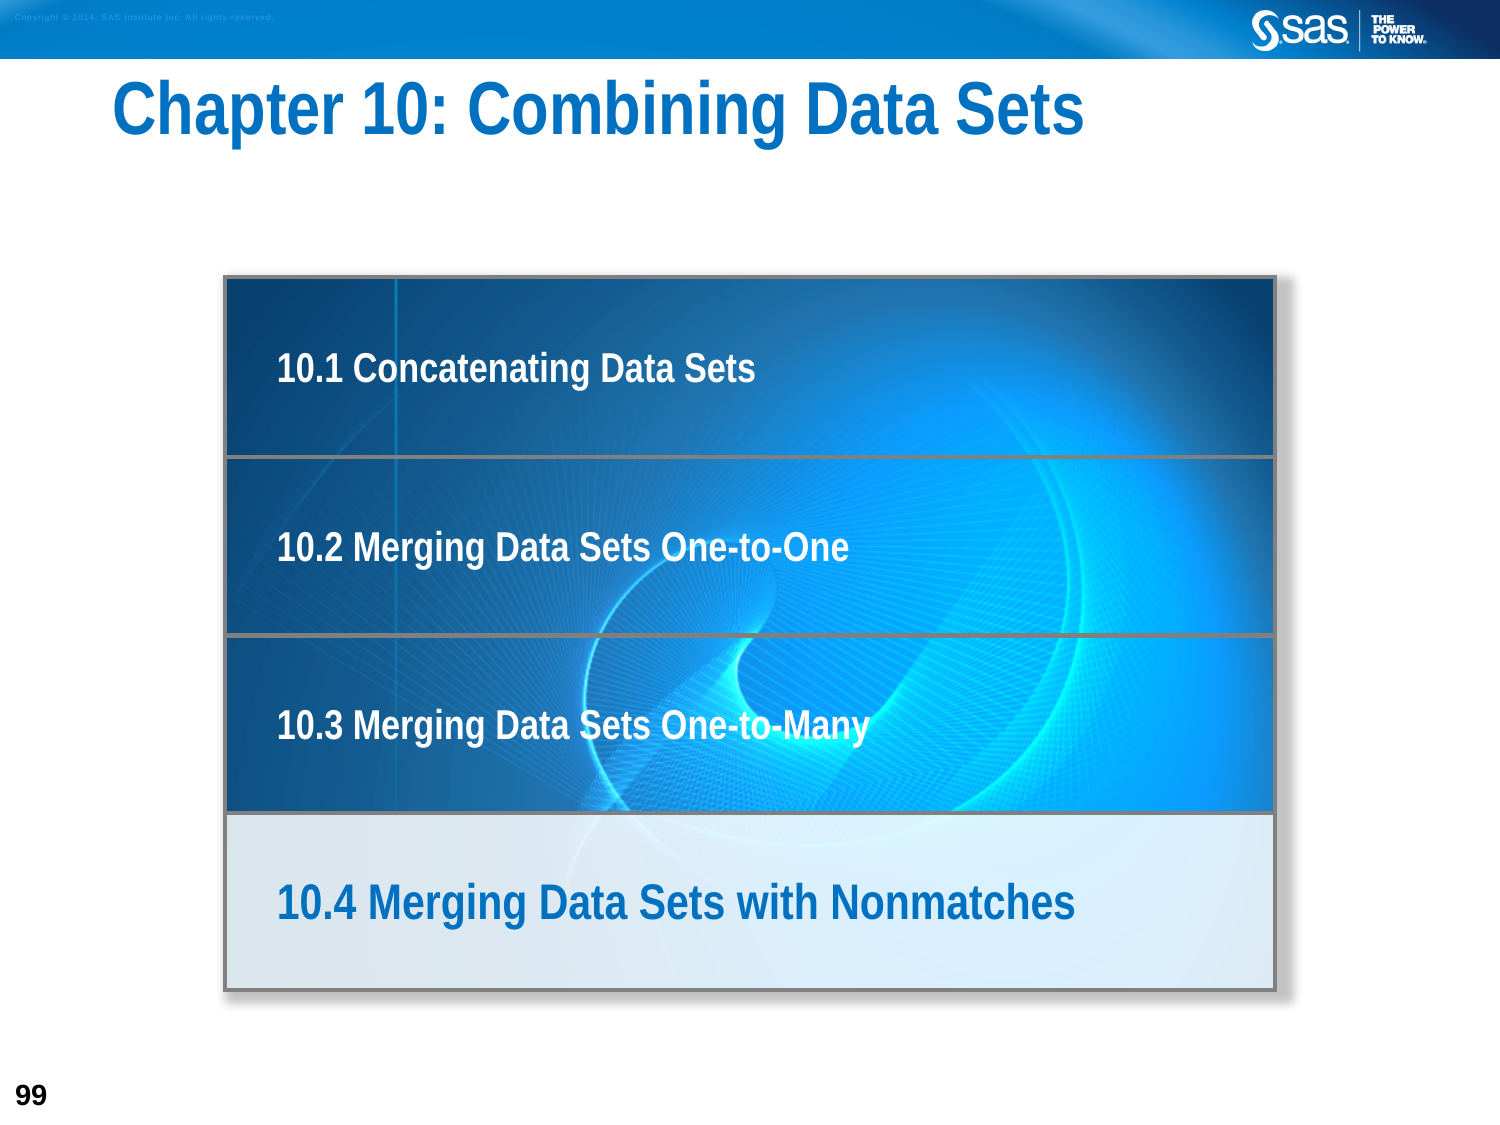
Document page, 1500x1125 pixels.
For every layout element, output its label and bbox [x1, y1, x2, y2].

picture [0, 0, 1500, 59]
title [112, 75, 1500, 187]
picture [224, 277, 1275, 991]
